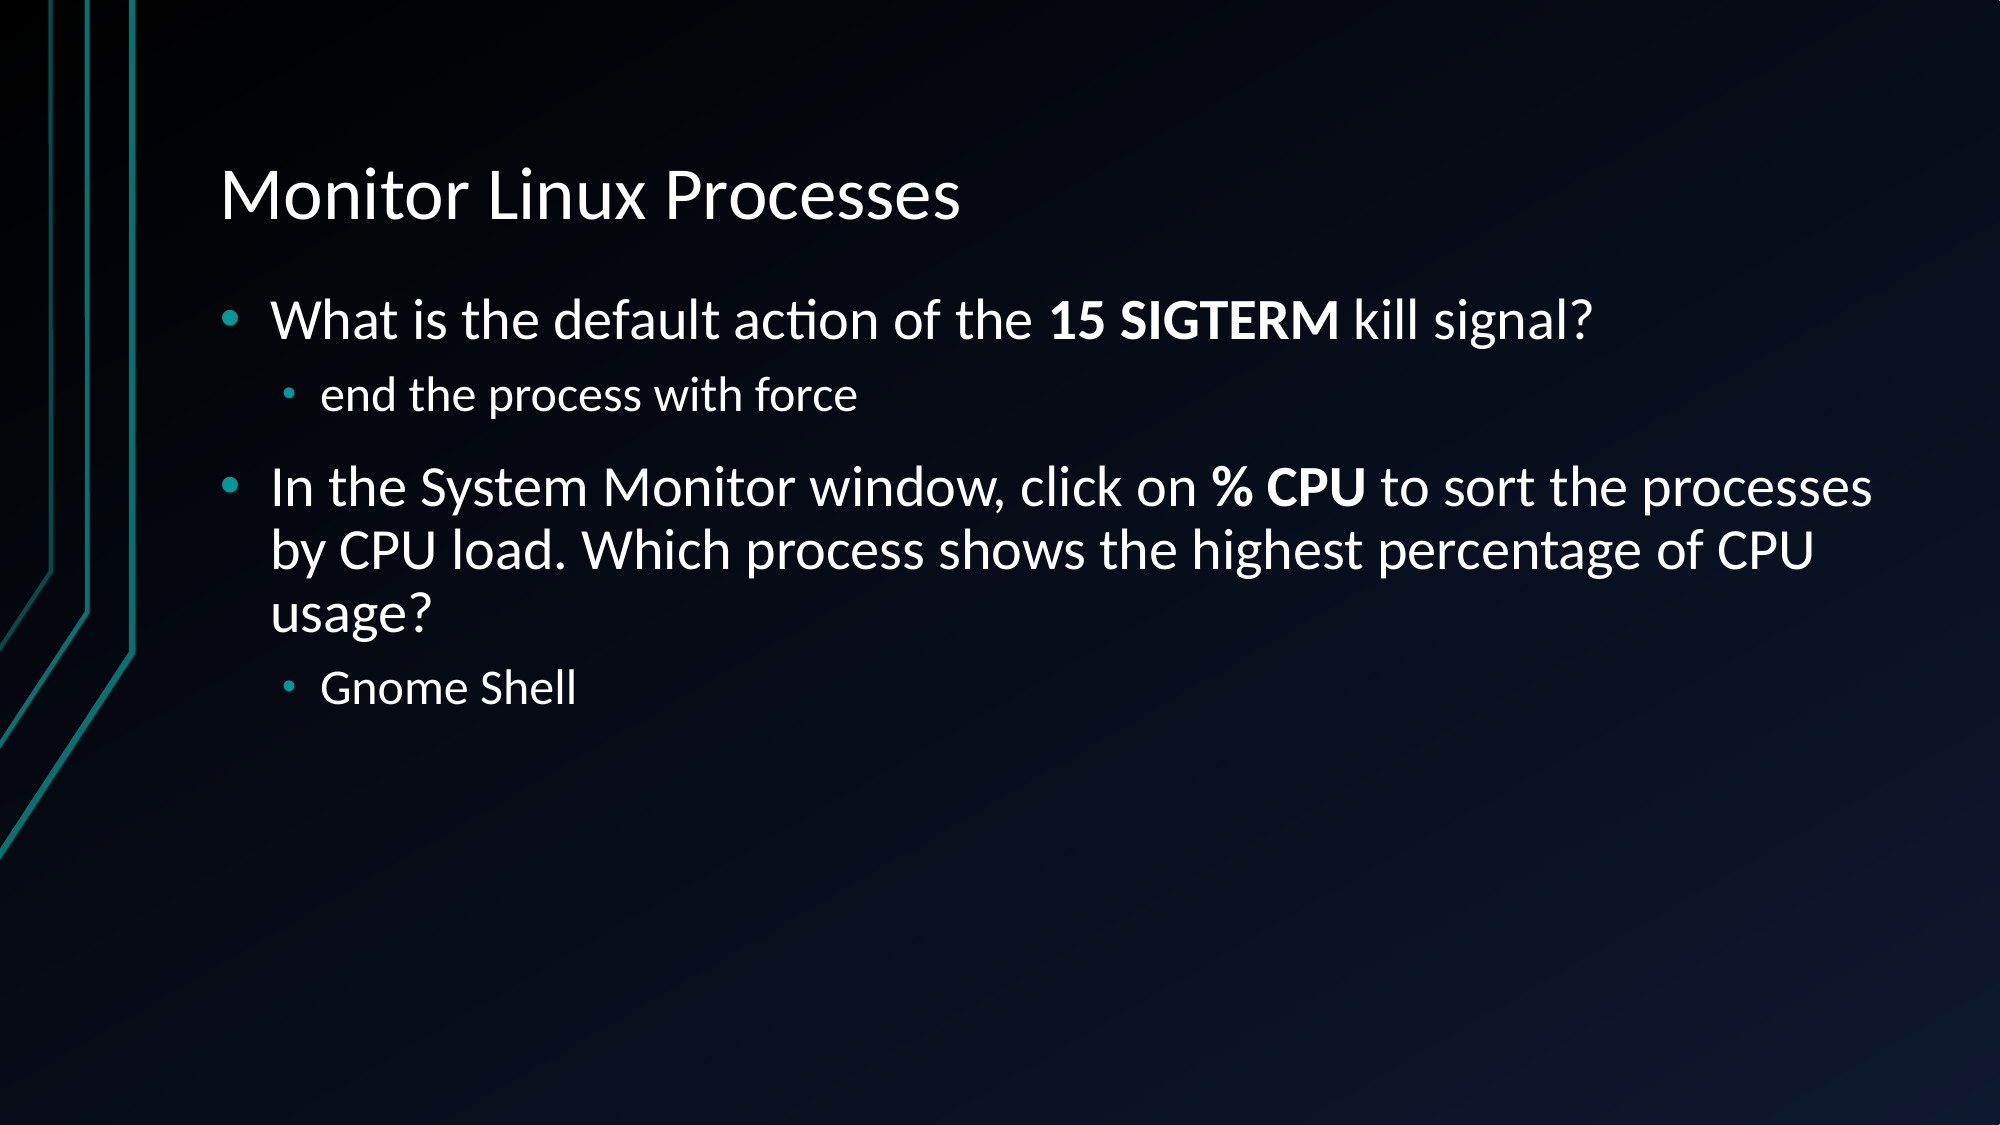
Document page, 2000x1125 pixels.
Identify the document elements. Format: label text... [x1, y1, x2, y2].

list What is the default action of the 15 SIGTERM kill signal? end the process with force In the System Monitor window, click on % CPU to sort the processes by CPU load. Which process shows the highest percentage of CPU usage? Gnome Shell [199, 279, 1900, 1012]
title Monitor Linux Processes [199, 45, 1900, 246]
